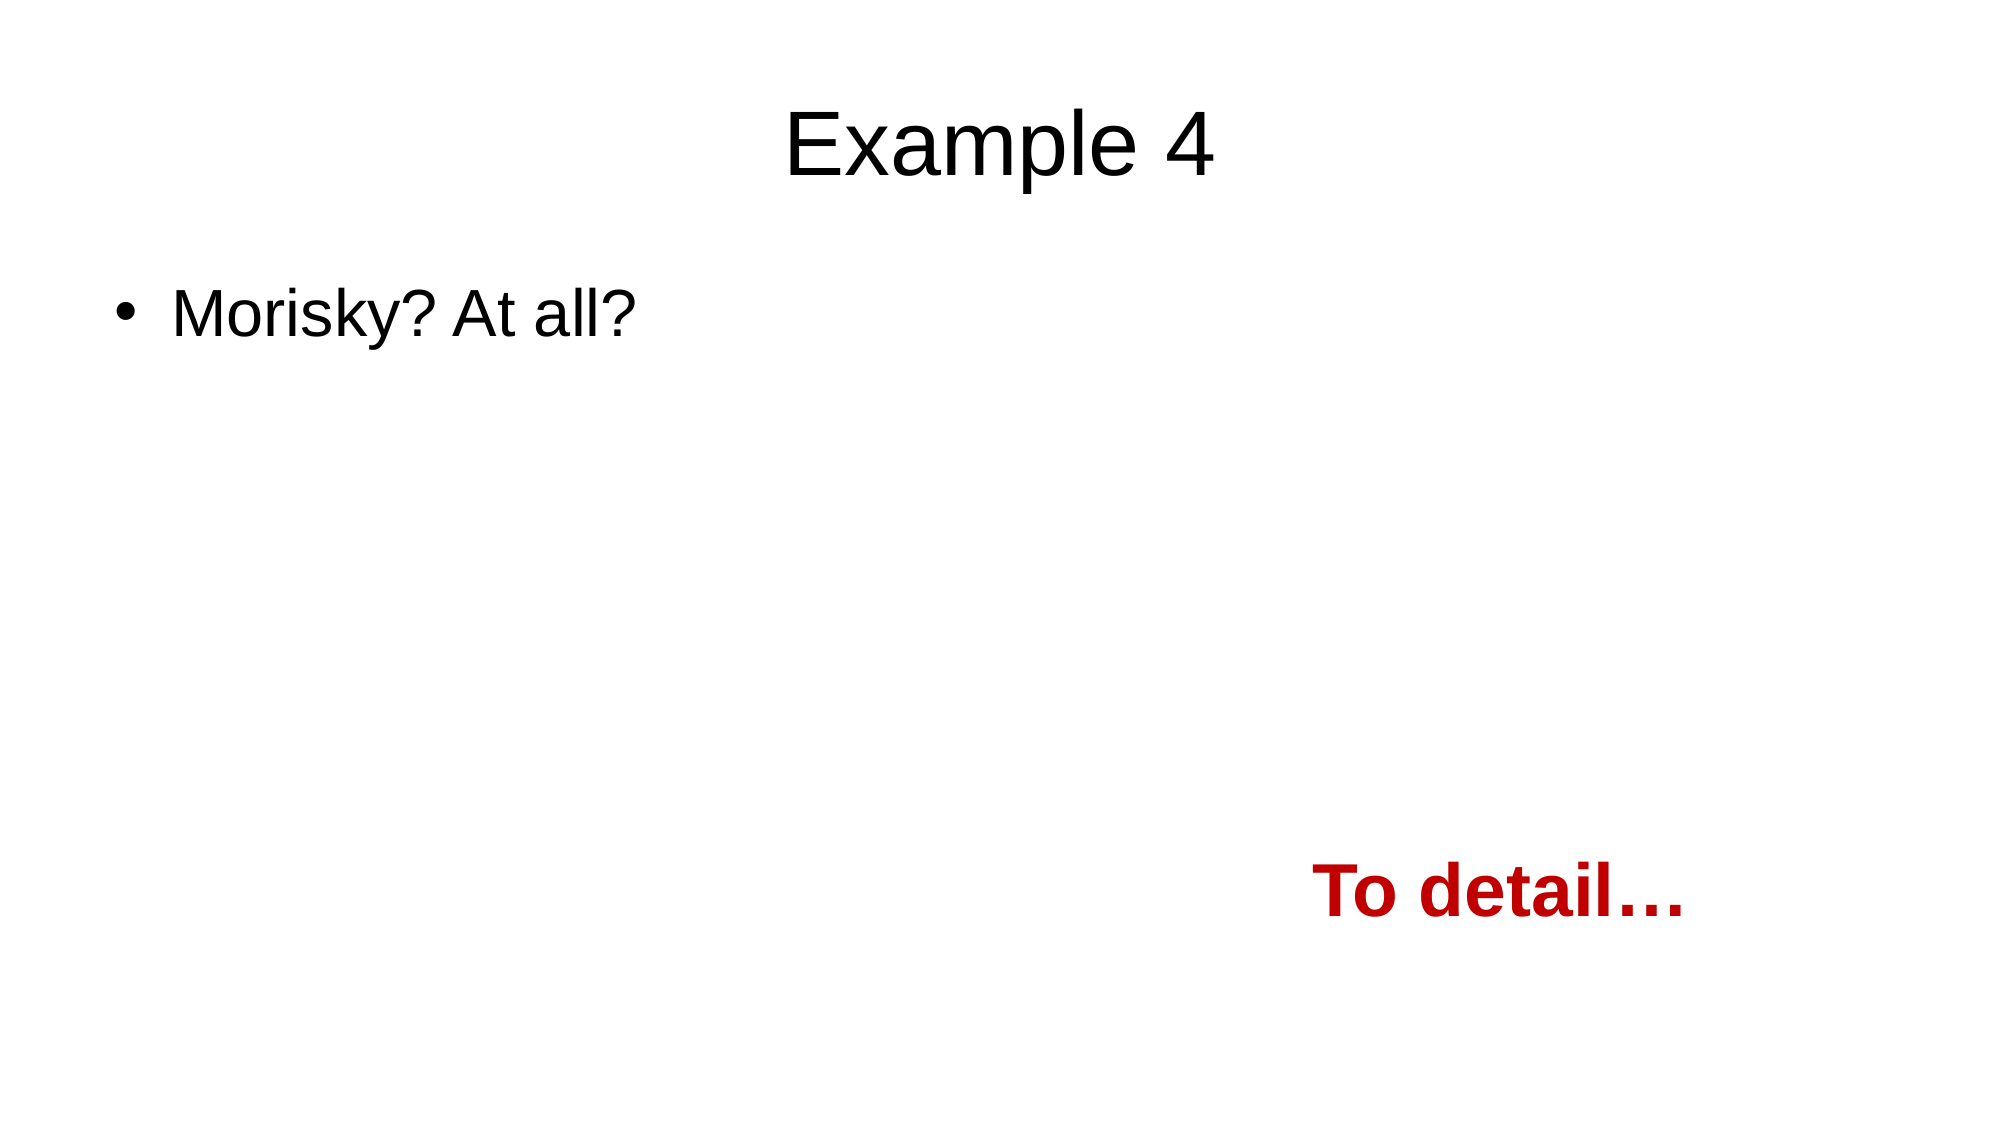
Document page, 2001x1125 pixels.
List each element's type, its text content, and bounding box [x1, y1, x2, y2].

list Morisky? At all? [99, 262, 1900, 1005]
title Example 4 [99, 45, 1900, 233]
text_box To detail… [1297, 834, 1705, 939]
